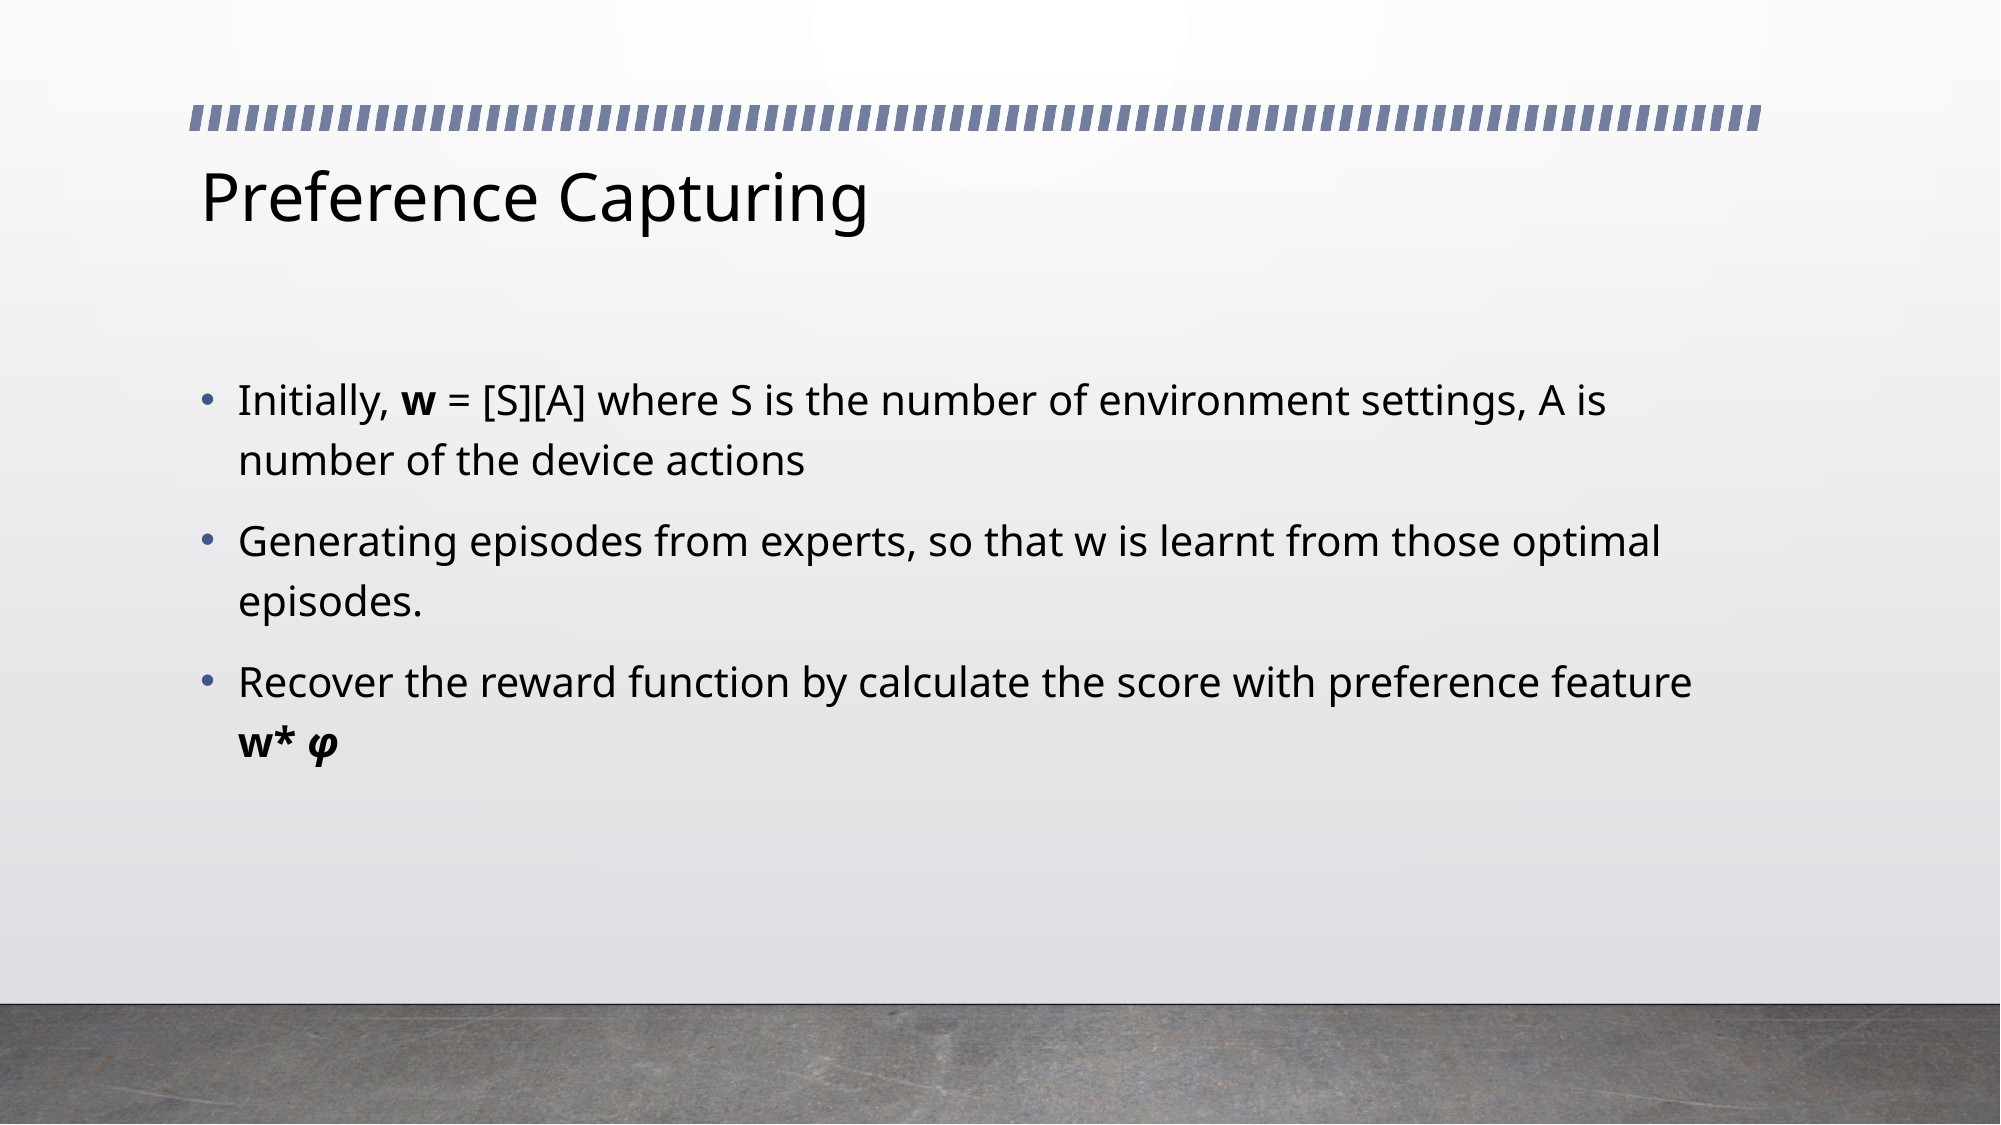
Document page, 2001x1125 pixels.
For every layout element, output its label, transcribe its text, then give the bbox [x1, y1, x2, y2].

title Preference Capturing [185, 156, 1761, 329]
picture [0, 1004, 2000, 1124]
list Initially, w = [S][A] where S is the number of environment settings, A is number of the device actions Generating episodes from experts, so that w is learnt from those optimal episodes. Recover the reward function by calculate the score with preference feature w* φ [185, 356, 1761, 897]
